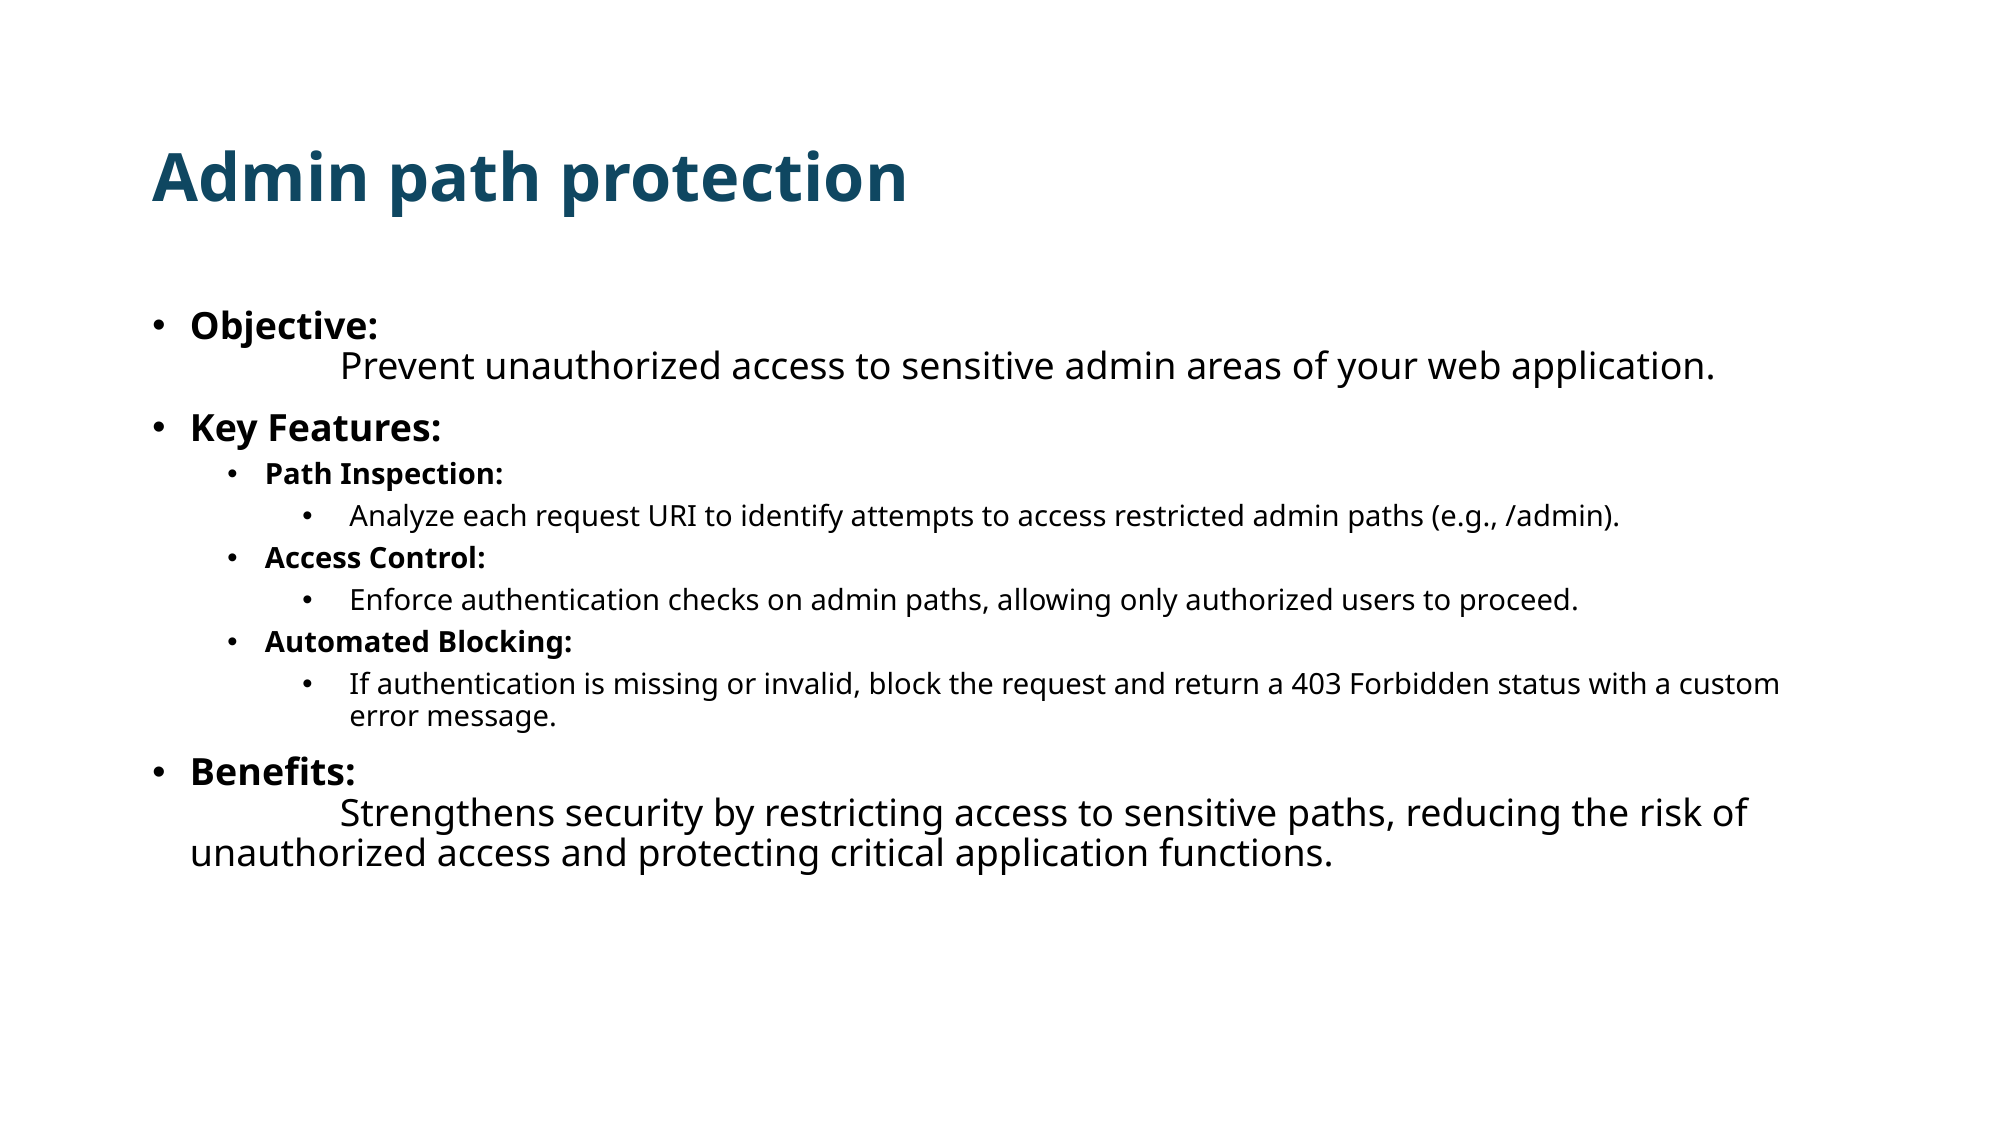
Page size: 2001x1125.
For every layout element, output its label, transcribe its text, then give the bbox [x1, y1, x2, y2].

title Admin path protection [137, 59, 1863, 278]
list Objective: Prevent unauthorized access to sensitive admin areas of your web application. Key Features: Path Inspection: Analyze each request URI to identify attempts to access restricted admin paths (e.g., /admin). Access Control: Enforce authentication checks on admin paths, allowing only authorized users to proceed. Automated Blocking: If authentication is missing or invalid, block the request and return a 403 Forbidden status with a custom error message. Benefits: Strengthens security by restricting access to sensitive paths, reducing the risk of unauthorized access and protecting critical application functions. [137, 299, 1863, 1014]
